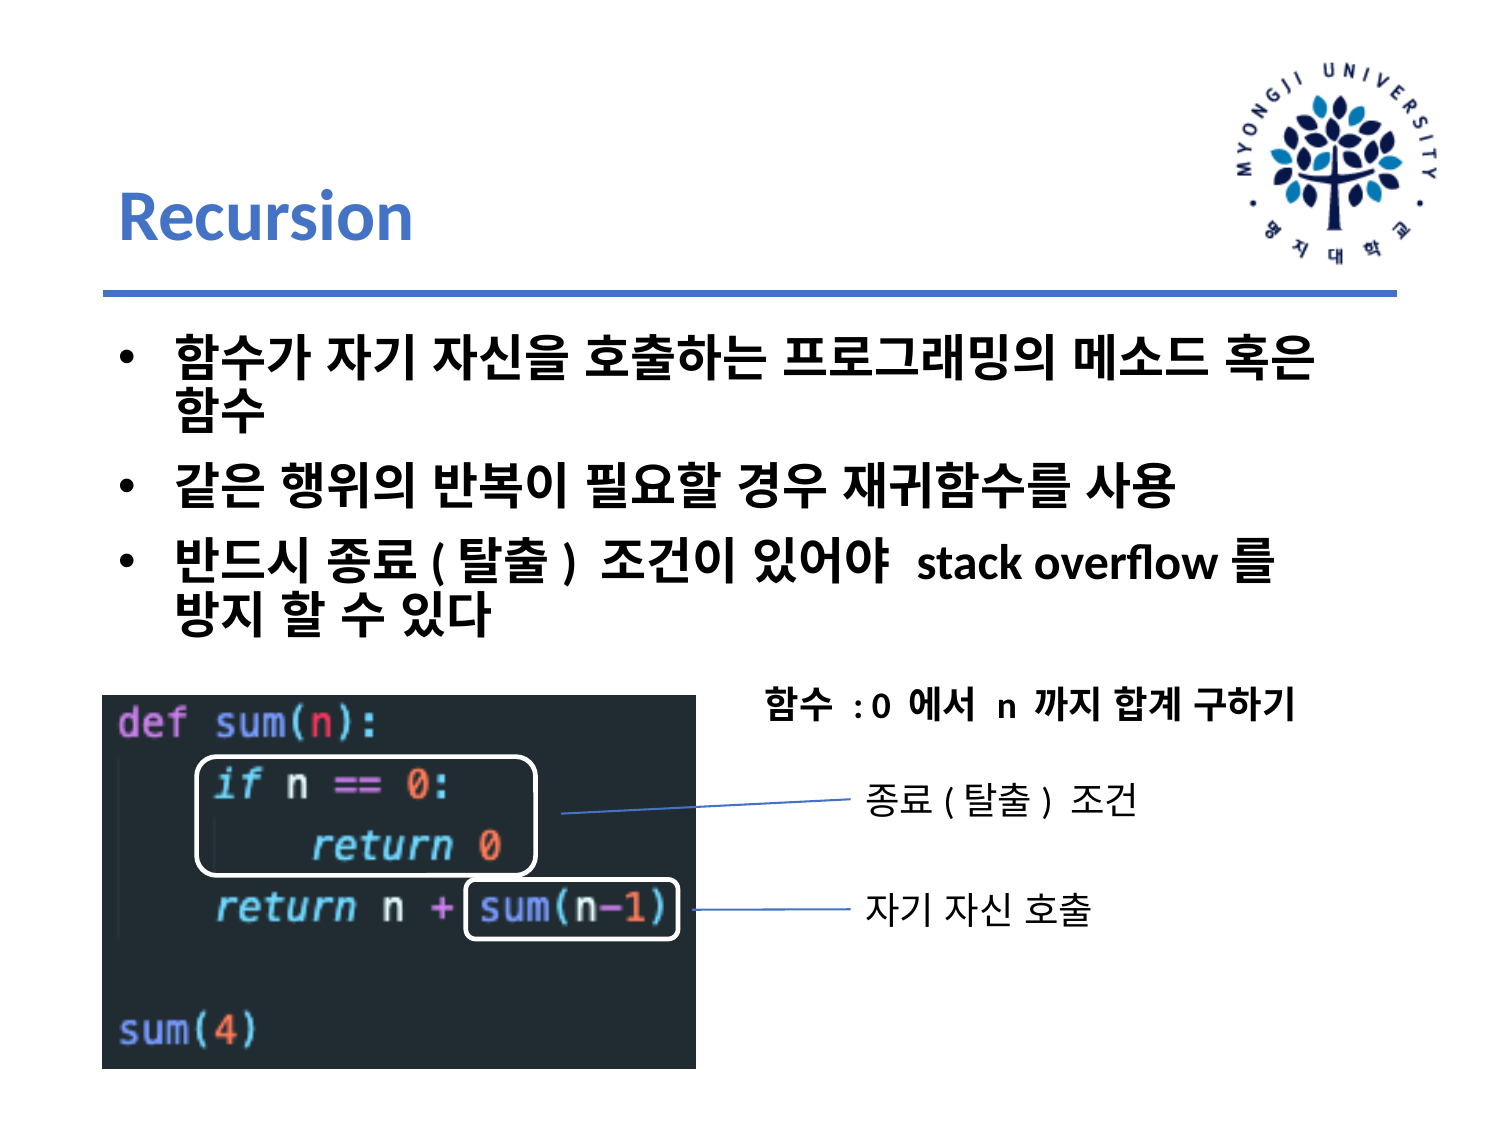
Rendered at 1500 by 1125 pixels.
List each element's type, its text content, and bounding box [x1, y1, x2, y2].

picture [1214, 41, 1465, 295]
text_box 함수 : 0 에서 n 까지 합계 구하기 [749, 673, 1397, 734]
title Recursion [103, 107, 1397, 325]
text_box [560, 799, 851, 814]
picture [102, 695, 696, 1069]
text_box 종료(탈출) 조건 [850, 769, 1161, 830]
list 함수가 자기 자신을 호출하는 프로그래밍의 메소드 혹은 함수 같은 행위의 반복이 필요할 경우 재귀함수를 사용 반드시 종료(탈출) 조건이 있어야 stack overflow를 방지 할 수 있다 [103, 325, 1397, 1098]
text_box 자기 자신 호출 [850, 879, 1161, 940]
